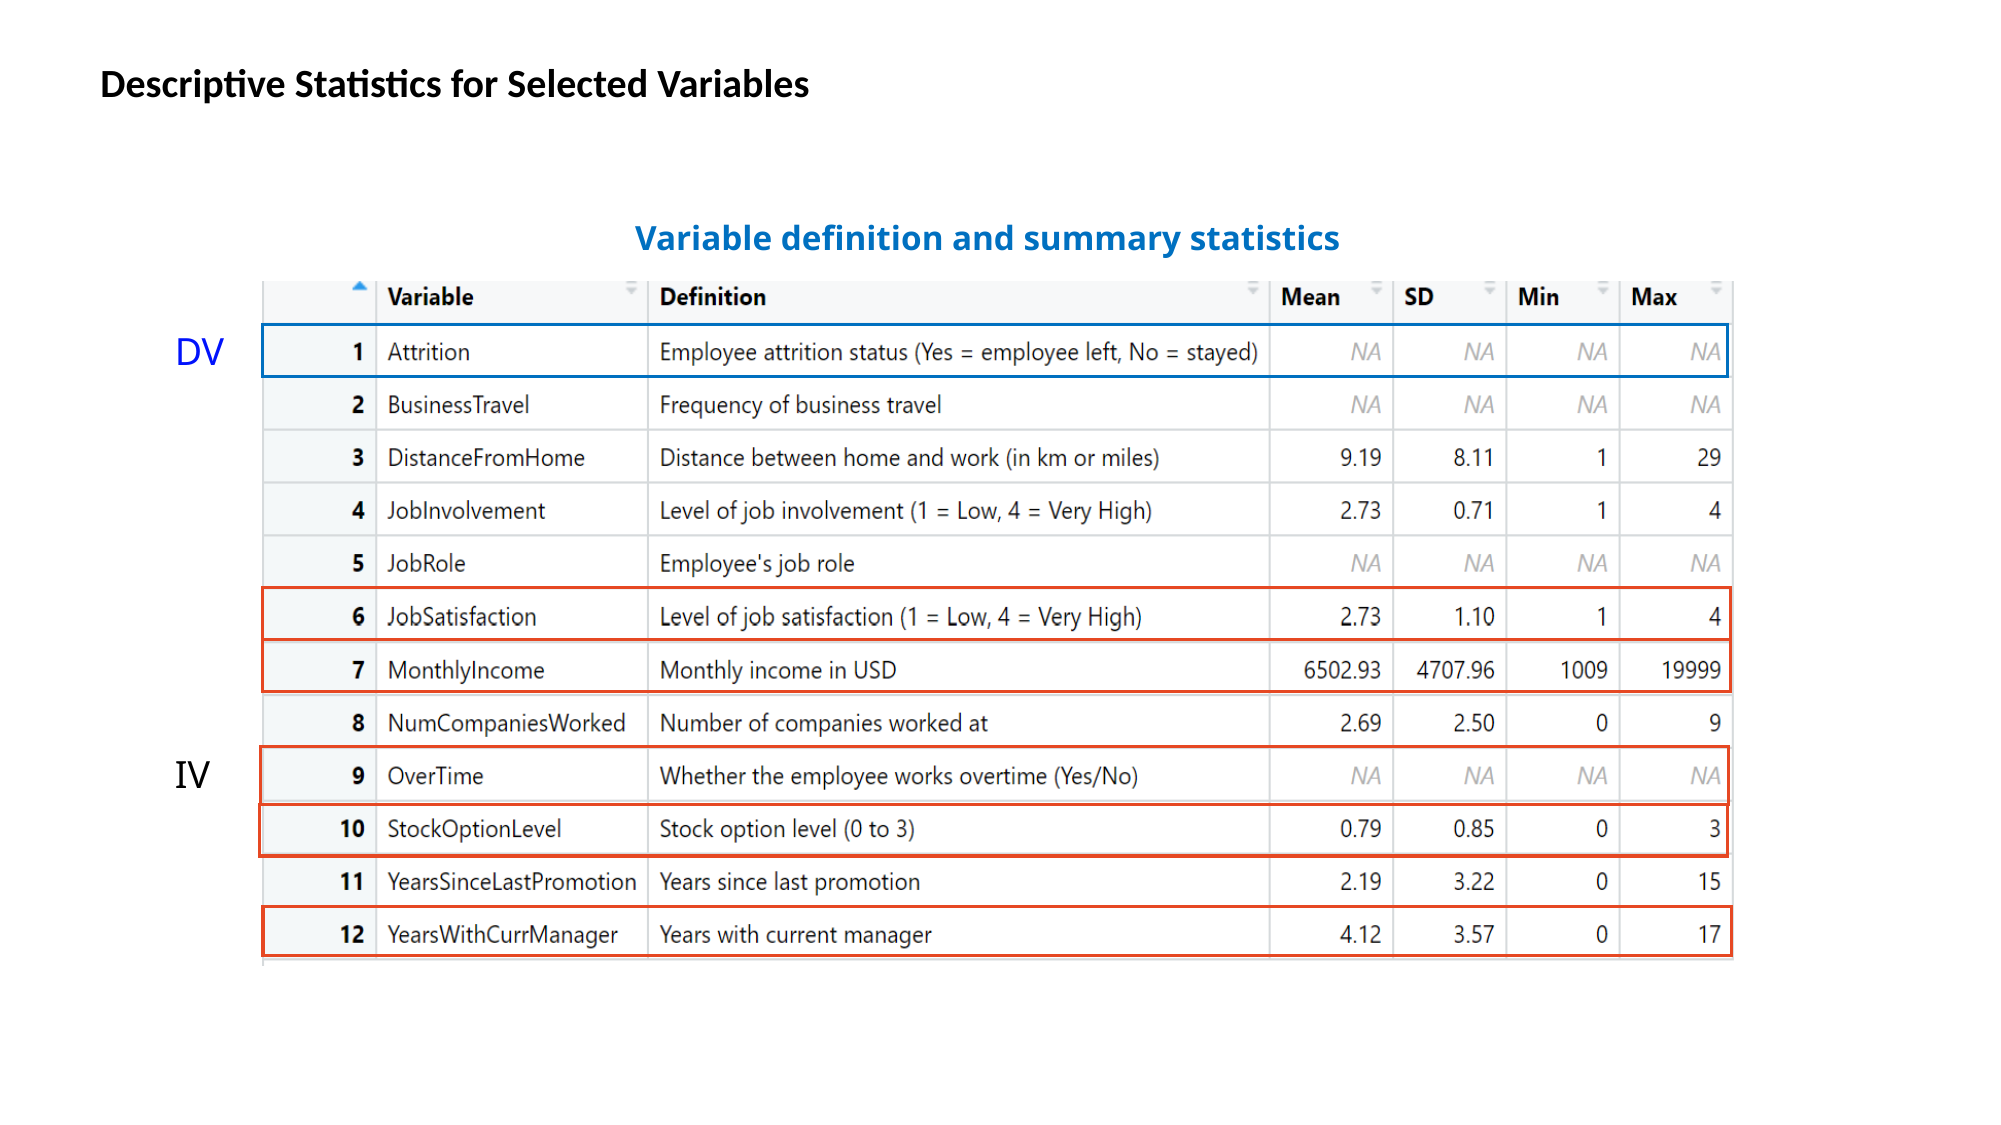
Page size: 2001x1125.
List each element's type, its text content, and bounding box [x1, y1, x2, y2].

picture [261, 280, 1738, 967]
list Variable definition and summary statistics [73, 205, 1904, 953]
text_box IV [159, 743, 240, 804]
text_box DV [159, 320, 240, 381]
title Descriptive Statistics for Selected Variables [85, 50, 1916, 167]
